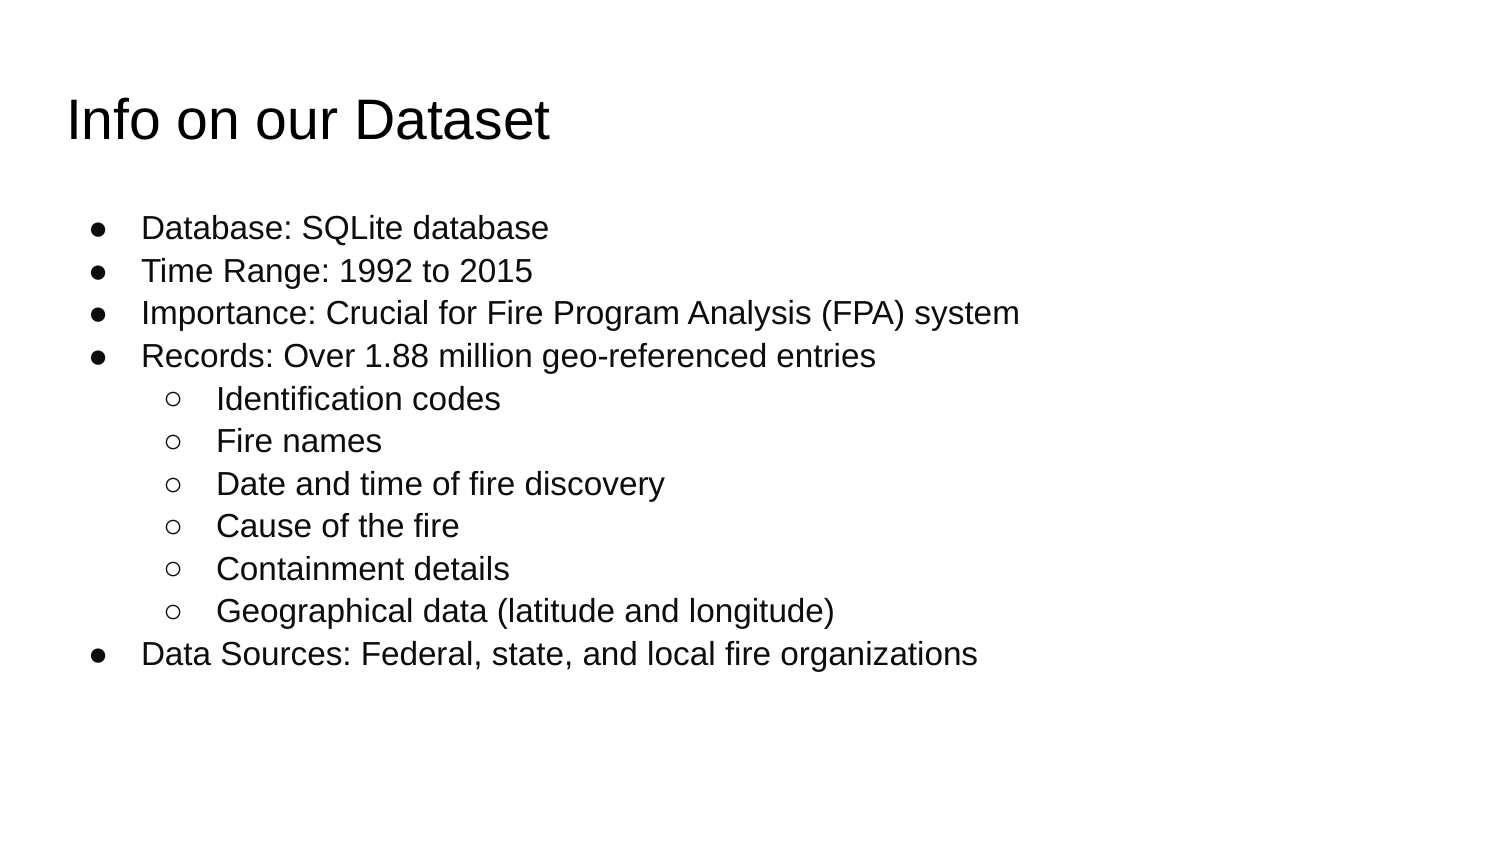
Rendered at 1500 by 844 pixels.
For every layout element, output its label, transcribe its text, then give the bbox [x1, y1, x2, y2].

title Info on our Dataset [51, 72, 1449, 167]
list Database: SQLite database Time Range: 1992 to 2015 Importance: Crucial for Fire Program Analysis (FPA) system Records: Over 1.88 million geo-referenced entries Identification codes Fire names Date and time of fire discovery Cause of the fire Containment details Geographical data (latitude and longitude) Data Sources: Federal, state, and local fire organizations [51, 189, 1449, 750]
